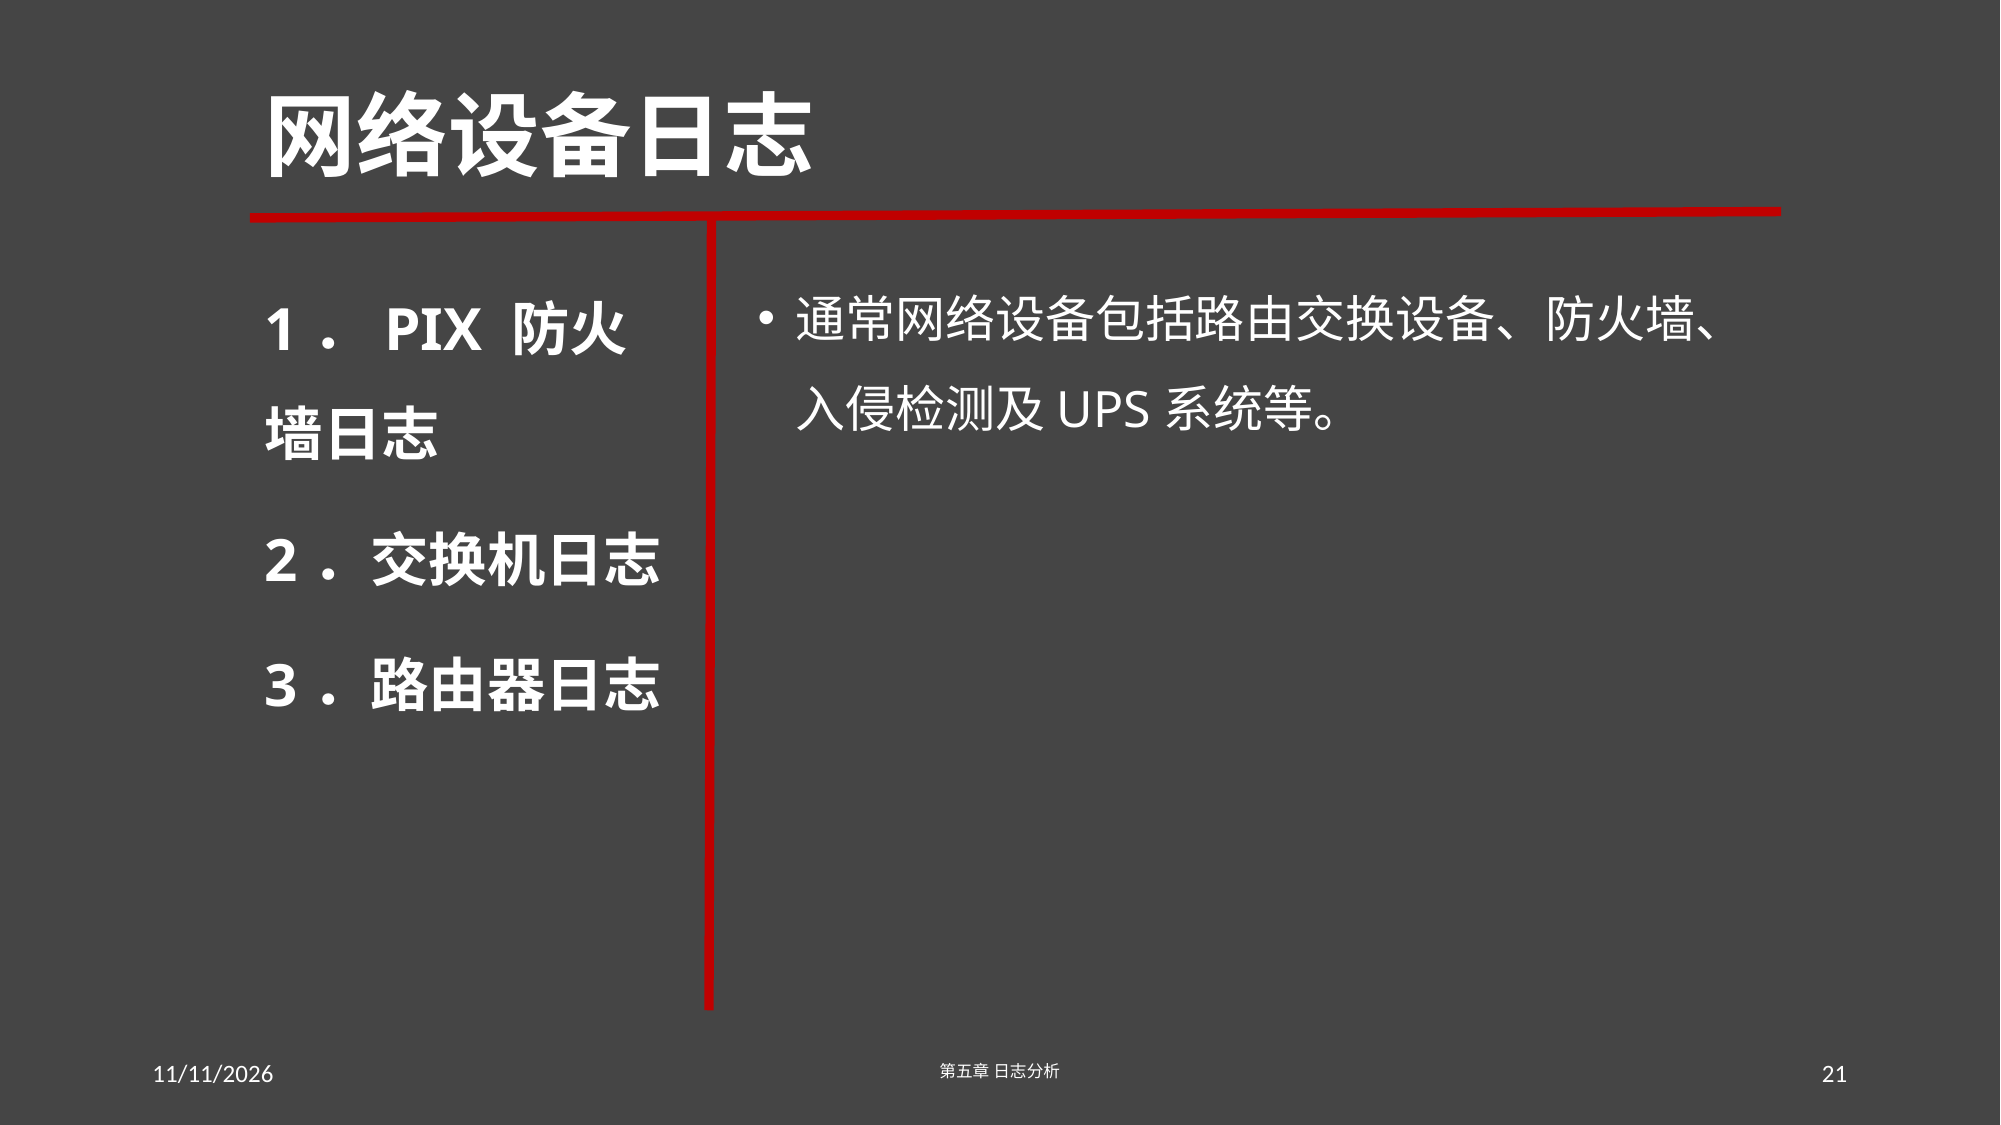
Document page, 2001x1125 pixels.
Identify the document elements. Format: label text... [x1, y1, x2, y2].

list 通常网络设备包括路由交换设备、防火墙、入侵检测及UPS系统等。 [742, 249, 1782, 1011]
footer 第五章 日志分析 [662, 1042, 1338, 1103]
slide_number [137, 1042, 588, 1103]
slide_number 21 [1412, 1042, 1863, 1103]
title 网络设备日志 [249, 30, 1782, 249]
list 1．PIX 防火墙日志 2．交换机日志 3．路由器日志 [249, 249, 678, 1011]
